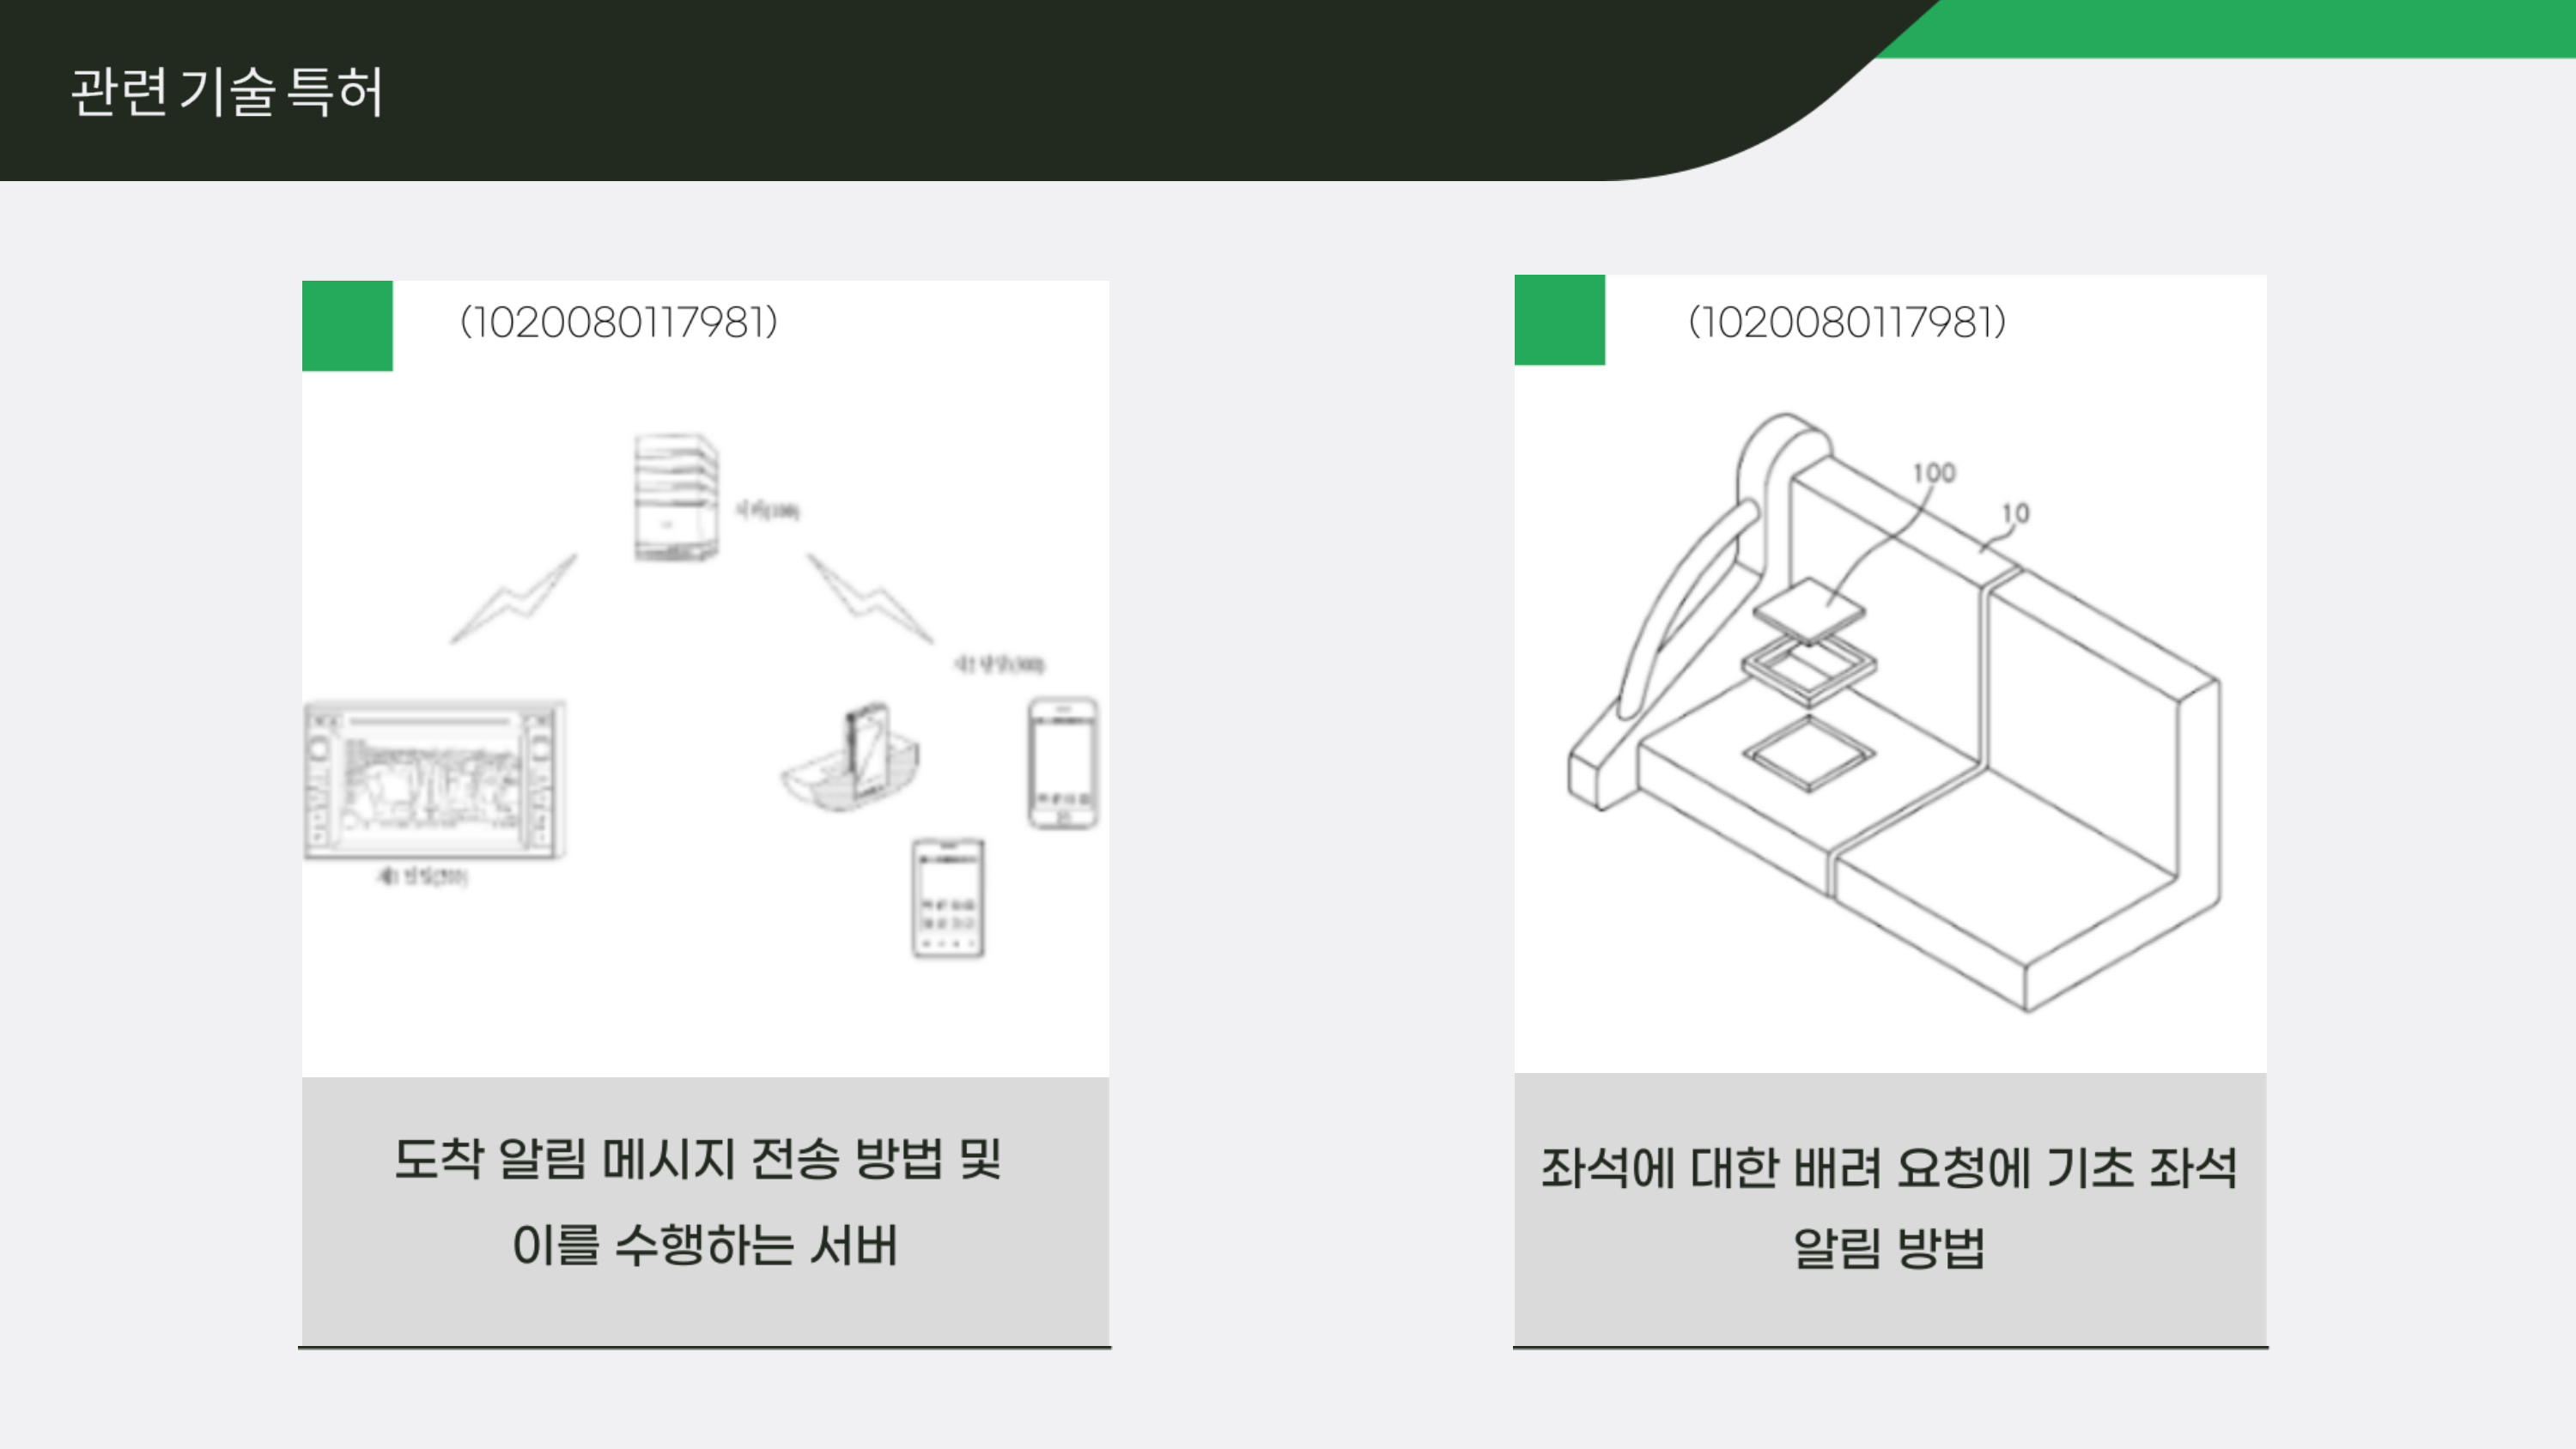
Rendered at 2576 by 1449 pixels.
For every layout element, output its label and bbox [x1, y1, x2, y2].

picture [1473, 275, 2310, 1351]
picture [298, 280, 1113, 1351]
picture [0, 0, 2576, 262]
